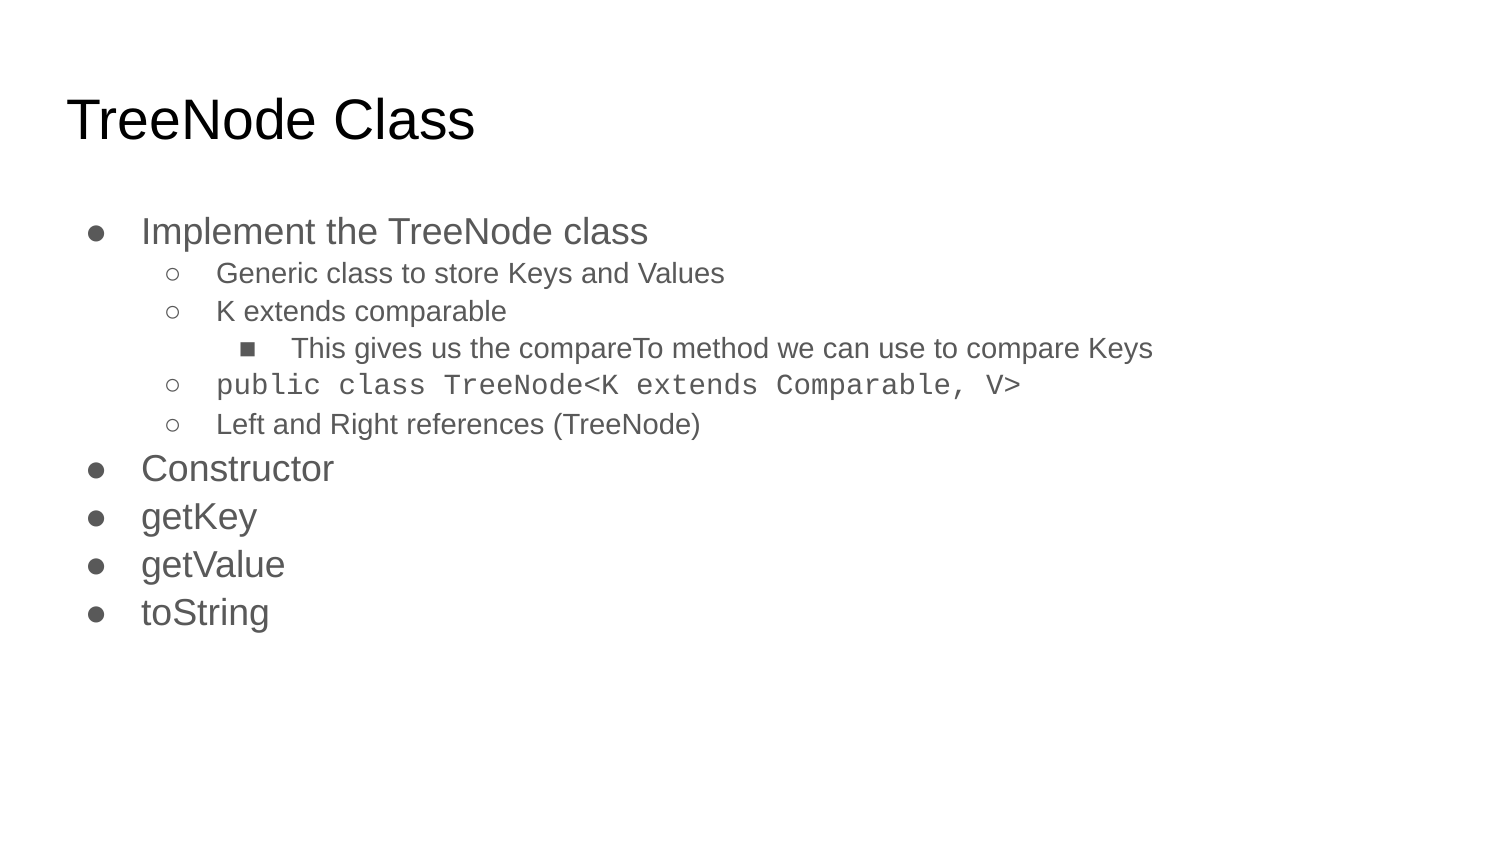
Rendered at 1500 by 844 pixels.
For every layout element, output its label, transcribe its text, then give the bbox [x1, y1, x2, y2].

title TreeNode Class [51, 72, 1449, 167]
list Implement the TreeNode class Generic class to store Keys and Values K extends comparable This gives us the compareTo method we can use to compare Keys public class TreeNode<K extends Comparable, V> Left and Right references (TreeNode) Constructor getKey getValue toString [51, 189, 1449, 750]
